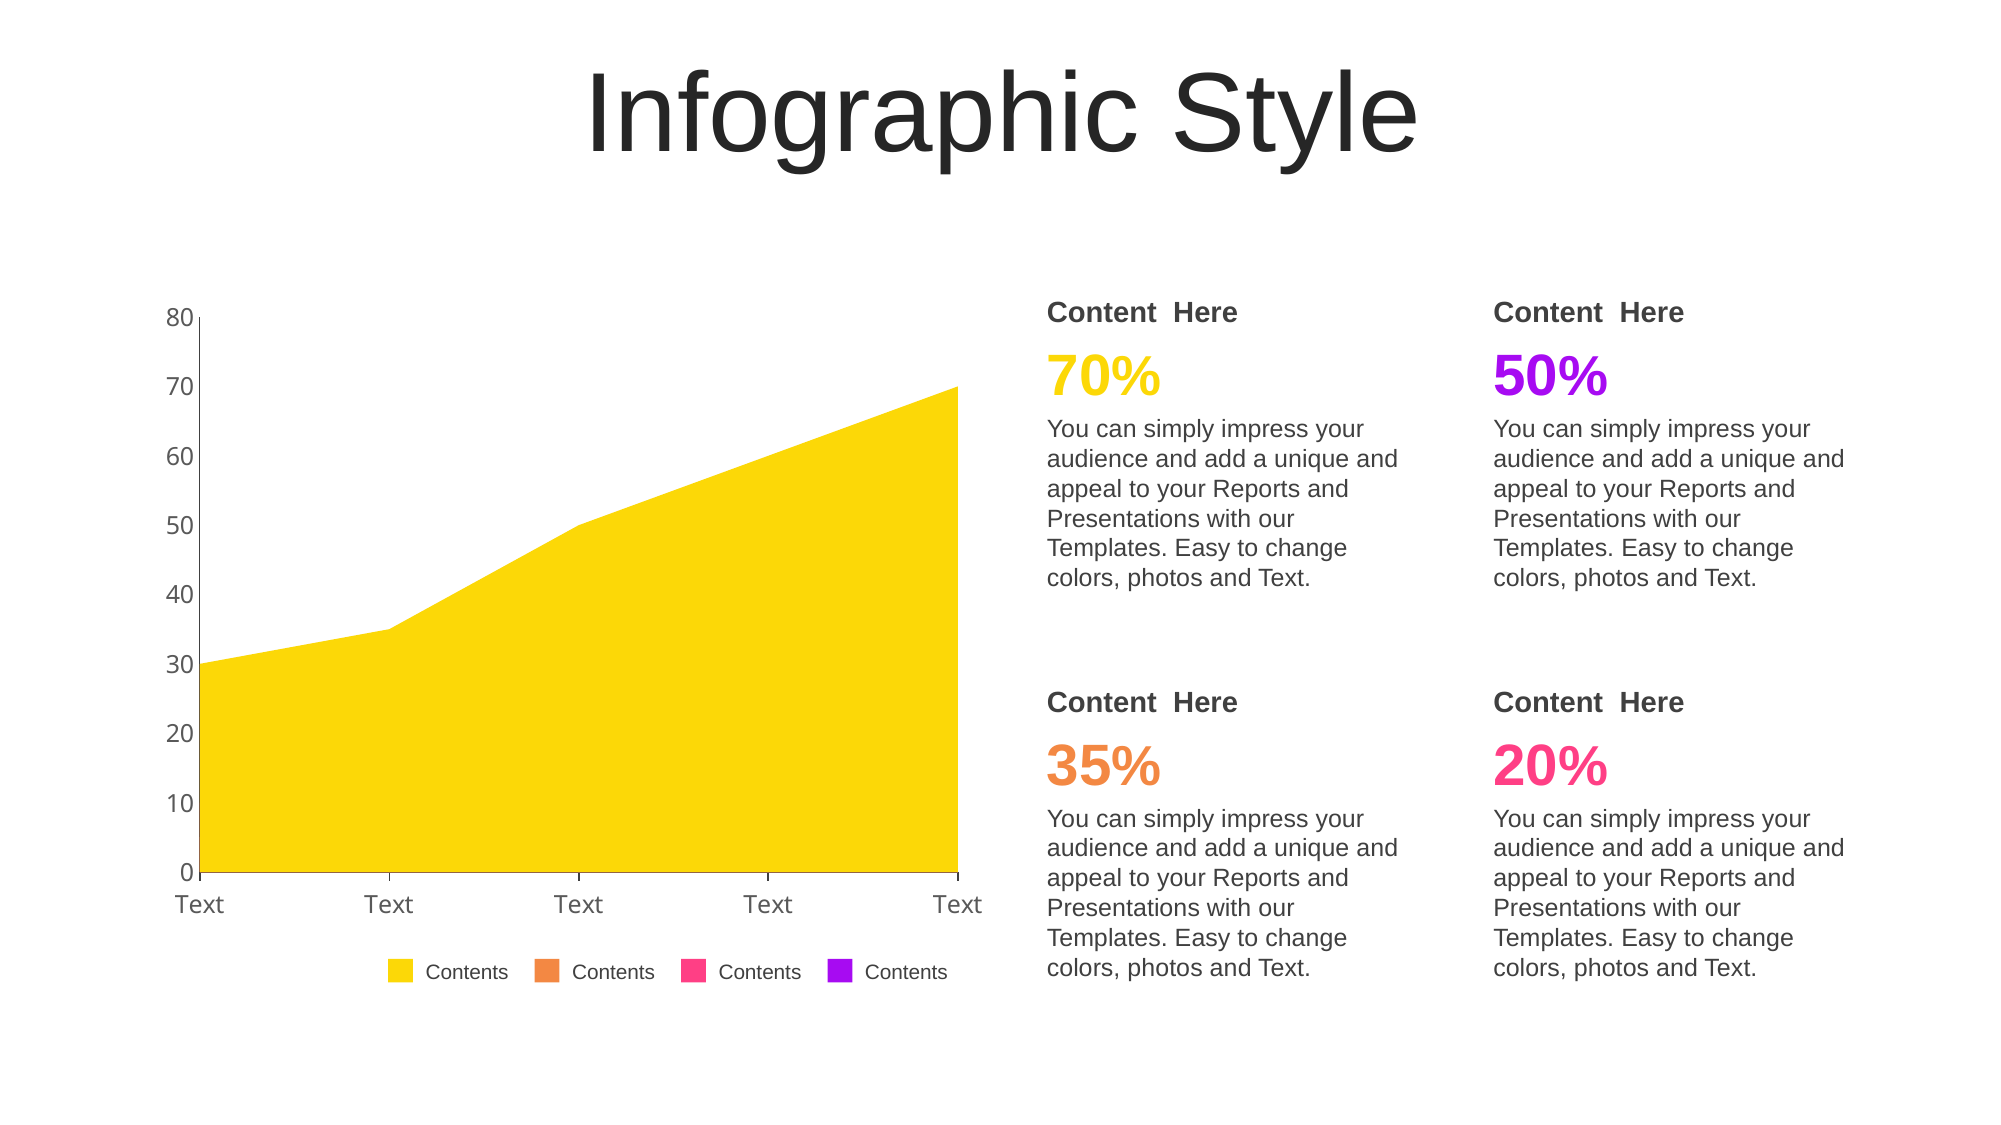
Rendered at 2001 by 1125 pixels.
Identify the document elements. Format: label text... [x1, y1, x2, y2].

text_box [388, 950, 977, 991]
chart [148, 286, 1000, 935]
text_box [1478, 285, 1872, 602]
list Infographic Style [53, 55, 1952, 175]
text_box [1478, 675, 1872, 992]
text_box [1032, 675, 1426, 992]
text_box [1032, 285, 1426, 602]
